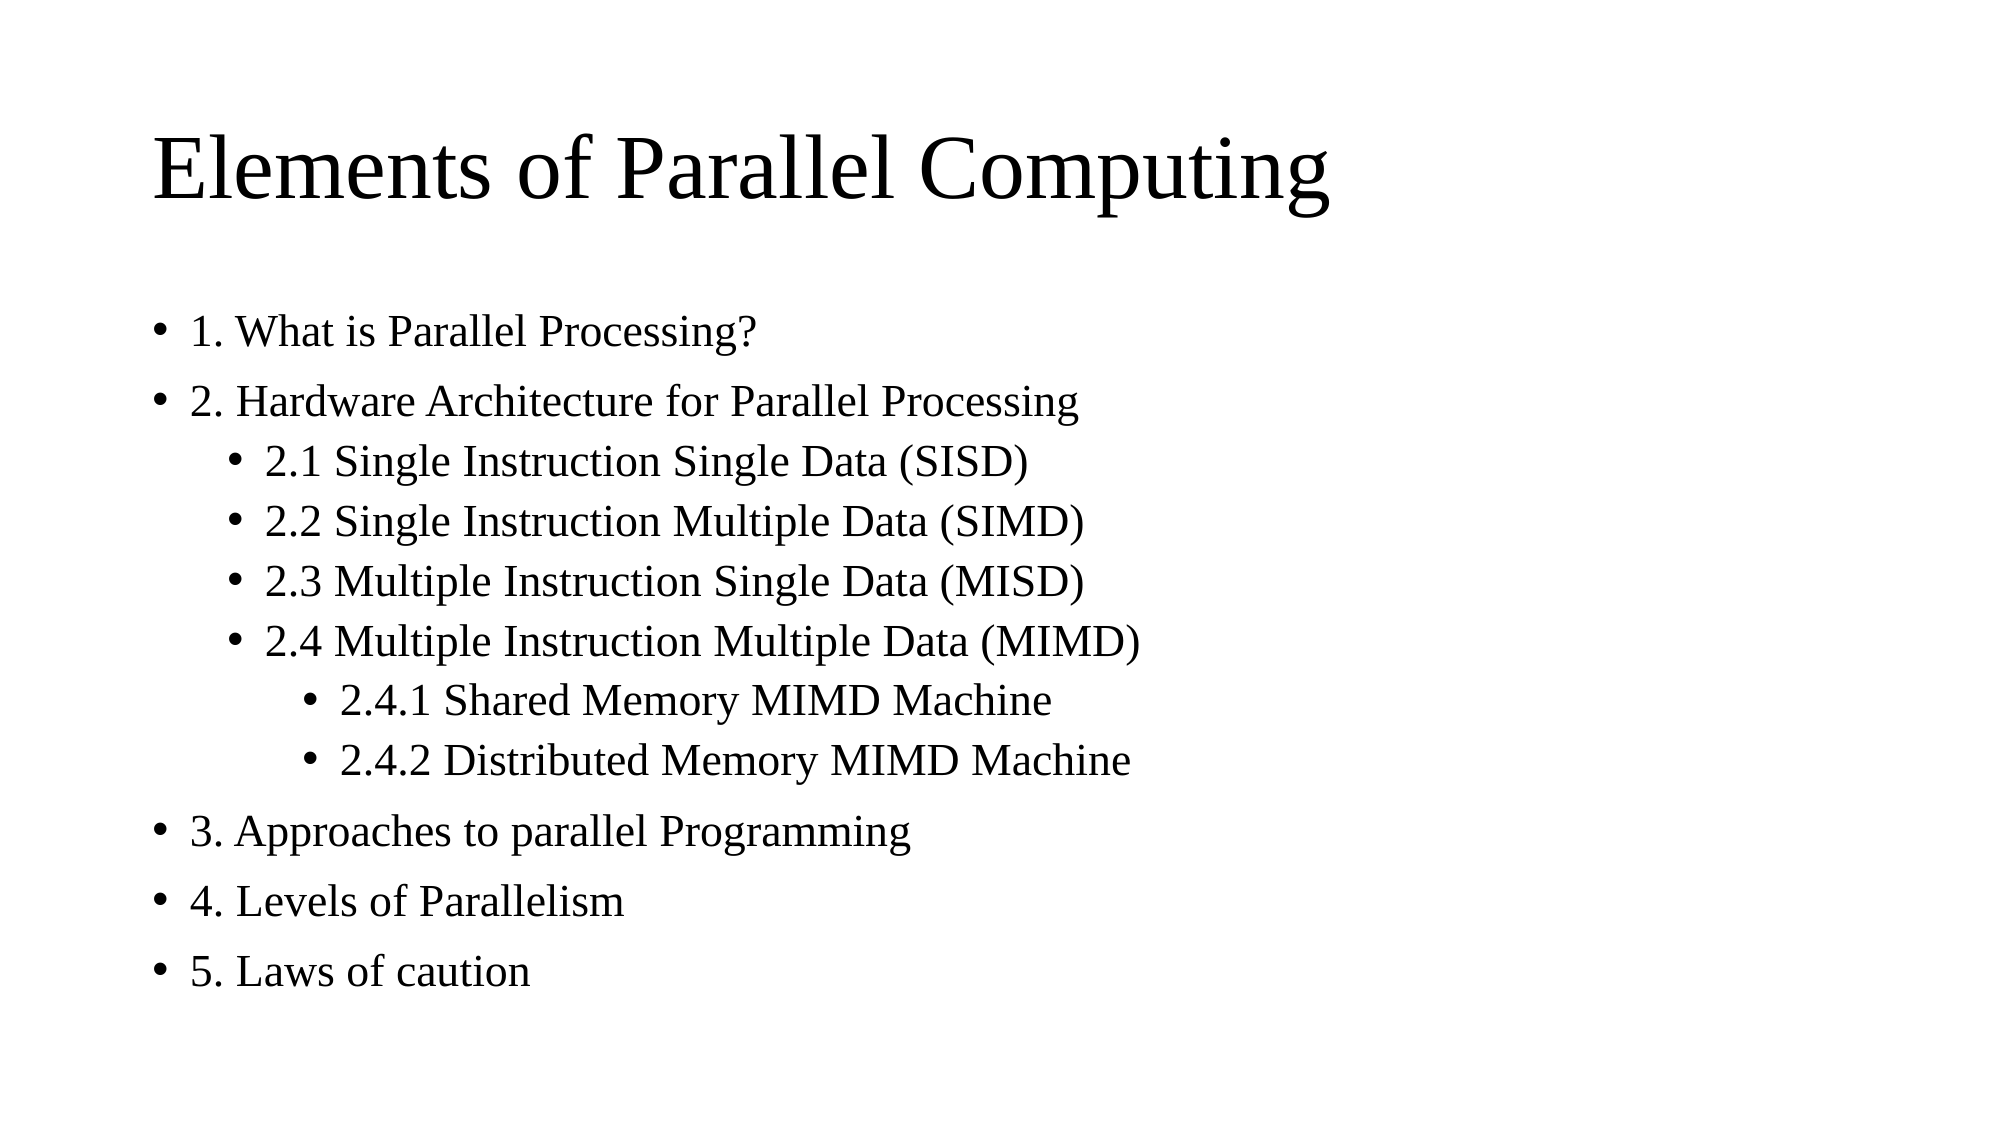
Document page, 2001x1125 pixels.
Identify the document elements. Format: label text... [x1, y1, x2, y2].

list 1. What is Parallel Processing? 2. Hardware Architecture for Parallel Processing 2.1 Single Instruction Single Data (SISD) 2.2 Single Instruction Multiple Data (SIMD) 2.3 Multiple Instruction Single Data (MISD) 2.4 Multiple Instruction Multiple Data (MIMD) 2.4.1 Shared Memory MIMD Machine 2.4.2 Distributed Memory MIMD Machine 3. Approaches to parallel Programming 4. Levels of Parallelism 5. Laws of caution [137, 299, 1863, 1014]
title Elements of Parallel Computing [137, 59, 1863, 278]
